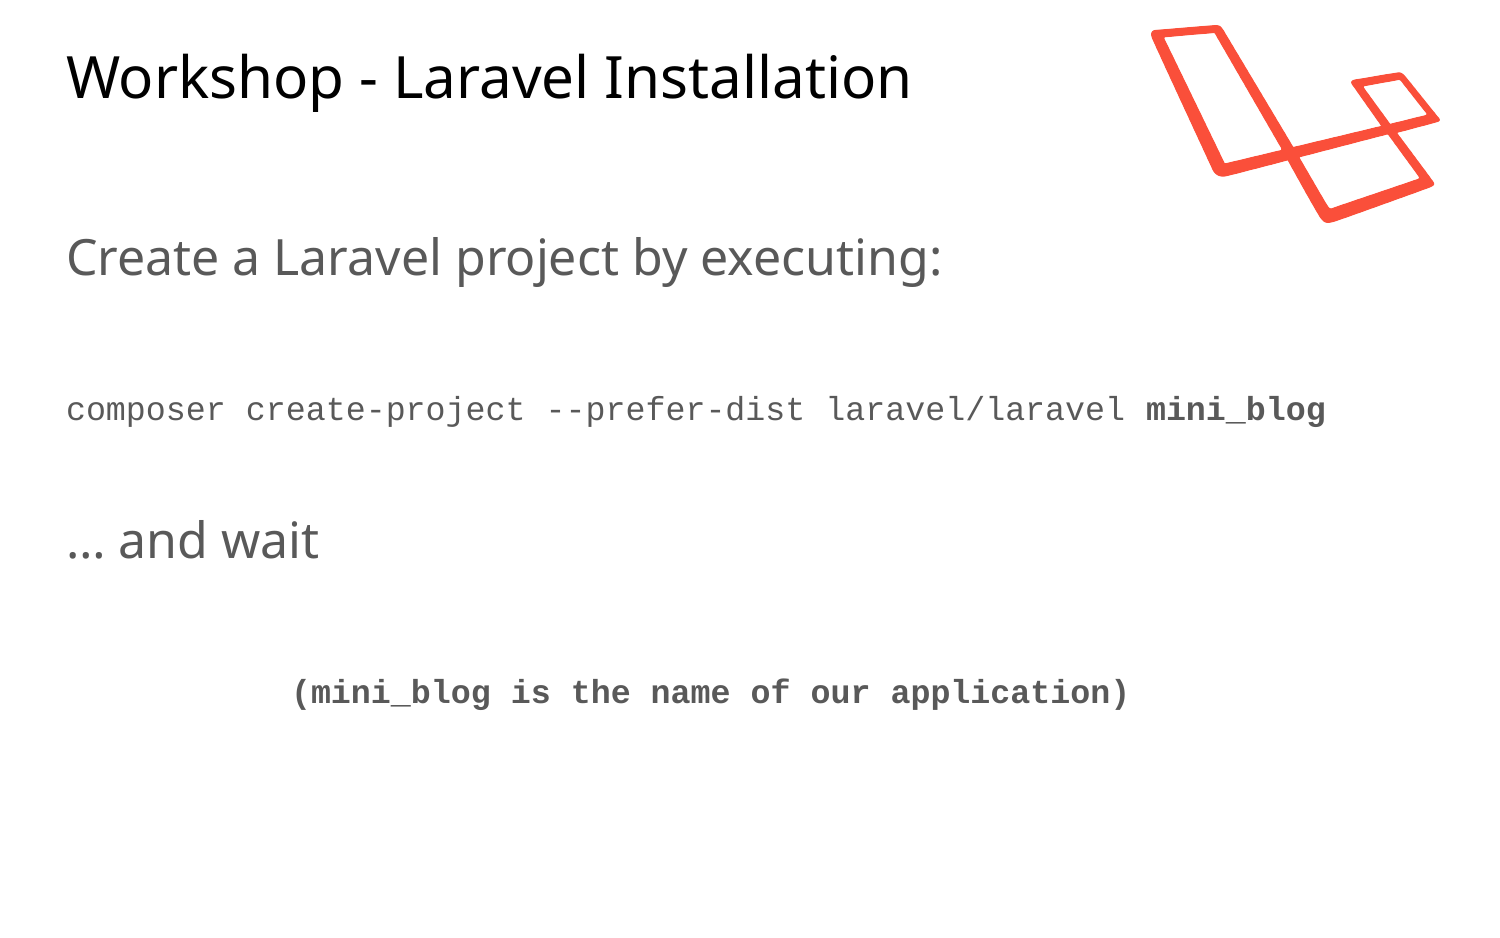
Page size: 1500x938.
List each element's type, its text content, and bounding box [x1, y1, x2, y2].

list Create a Laravel project by executing: composer create-project --prefer-dist laravel/laravel mini_blog … and wait (mini_blog is the name of our application) [51, 129, 1449, 841]
title Workshop - Laravel Installation [51, 25, 1148, 129]
picture [1150, 24, 1441, 223]
title Workshop - Laravel Installation [1442, 25, 1449, 129]
